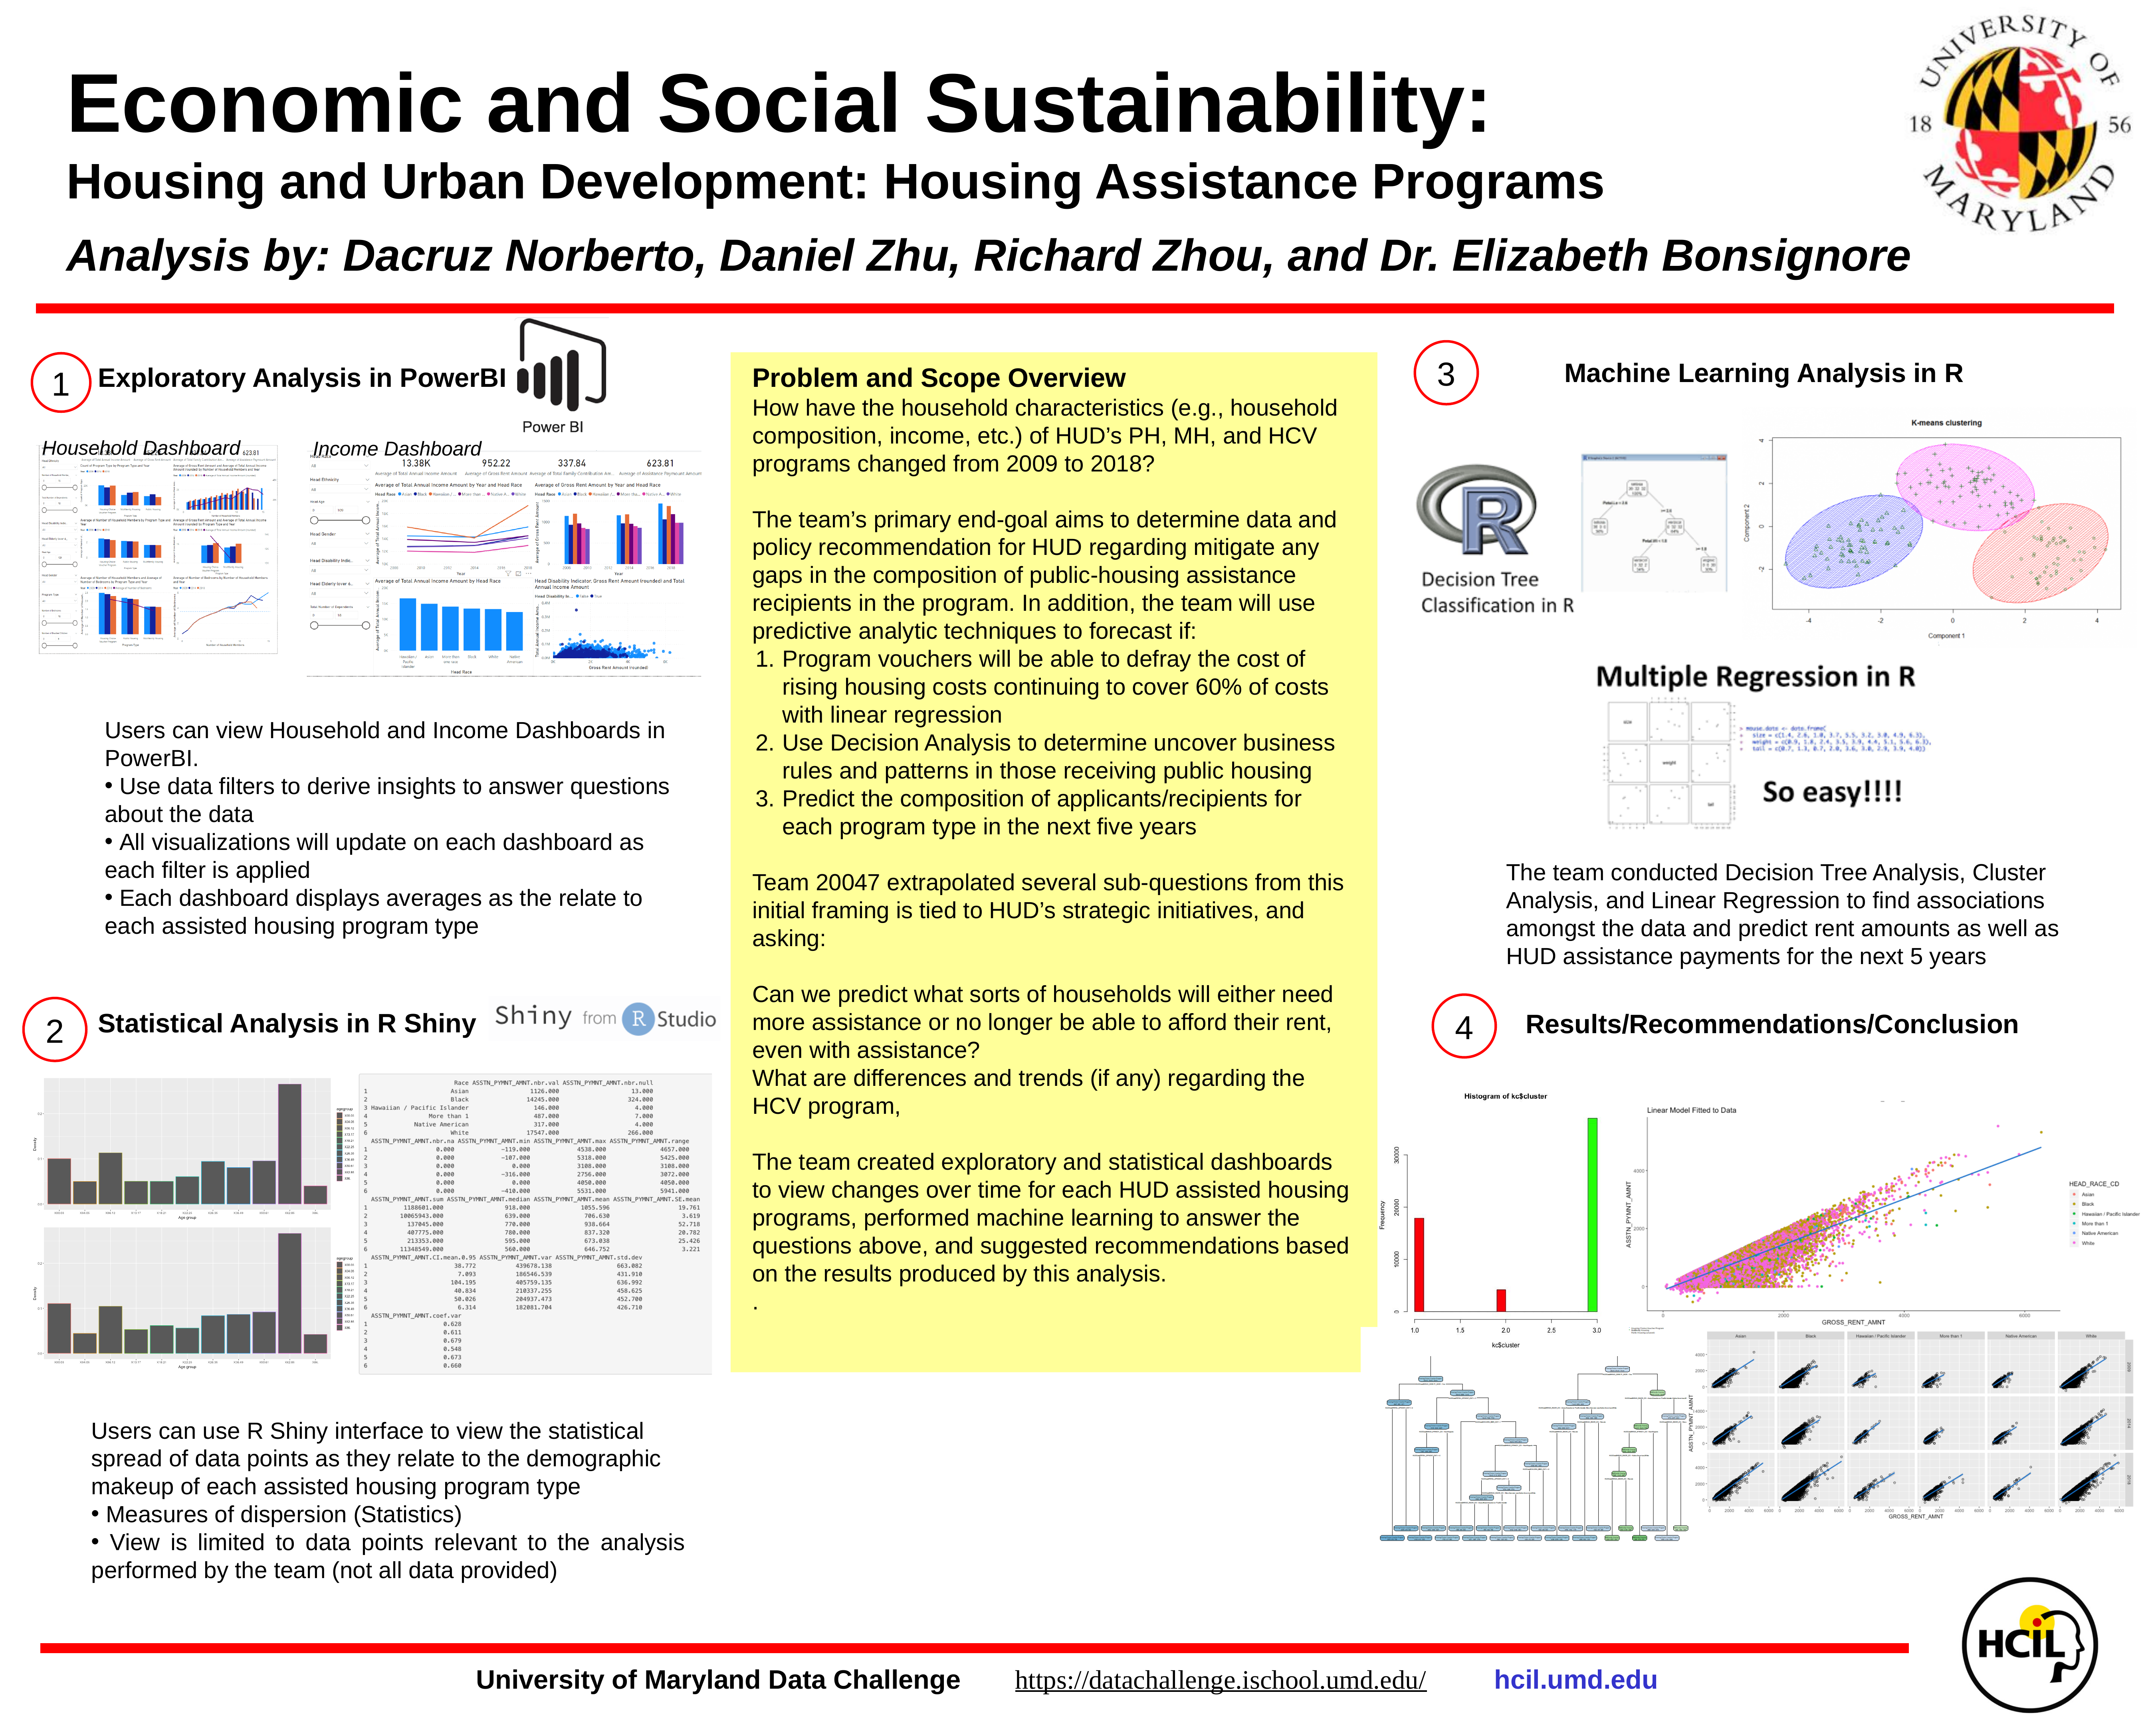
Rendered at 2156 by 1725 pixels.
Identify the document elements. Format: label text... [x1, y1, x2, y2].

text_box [36, 428, 278, 655]
picture [1941, 1567, 2120, 1725]
picture [32, 1072, 712, 1378]
text_box Analysis by: Dacruz Norberto, Daniel Zhu, Richard Zhou, and Dr. Elizabeth Bonsignore [58, 222, 1942, 284]
text_box 3 [1415, 341, 1478, 404]
text_box The team conducted Decision Tree Analysis, Cluster Analysis, and Linear Regression to find associations amongst the data and predict rent amounts as well as HUD assistance payments for the next 5 years [1500, 854, 2080, 972]
picture [1904, 7, 2137, 239]
picture [1407, 407, 2137, 834]
picture [514, 317, 609, 436]
picture [1361, 1081, 2144, 1557]
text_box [307, 430, 701, 678]
text_box Results/Recommendations/Conclusion [1518, 1003, 2028, 1042]
text_box Users can use R Shiny interface to view the statistical spread of data points as they relate to the demographic makeup of each assisted housing program type Measures of dispersion (Statistics) View is limited to data points relevant to the analysis performed by the team (not all data provided) [85, 1412, 692, 1586]
text_box Economic and Social Sustainability: Housing and Urban Development: Housing Assistance Programs [58, 45, 1773, 213]
text_box Exploratory Analysis in PowerBI [90, 357, 512, 396]
text_box Users can view Household and Income Dashboards in PowerBI. Use data filters to derive insights to answer questions about the data All visualizations will update on each dashboard as each filter is applied Each dashboard displays averages as the relate to each assisted housing program type [99, 712, 678, 942]
text_box 4 [1433, 994, 1496, 1058]
text_box [730, 352, 1377, 1372]
text_box 1 [32, 353, 91, 412]
text_box Machine Learning Analysis in R [1556, 353, 1972, 391]
text_box University of Maryland Data Challenge https://datachallenge.ischool.umd.edu/ hcil.umd.edu [470, 1659, 1830, 1697]
text_box 2 [23, 998, 87, 1061]
text_box Problem and Scope Overview How have the household characteristics (e.g., household composition, income, etc.) of HUD’s PH, MH, and HCV programs changed from 2009 to 2018? The team’s primary end-goal aims to determine data and policy recommendation for HUD regarding mitigate any gaps in the composition of public-housing assistance recipients in the program. In addition, the team will use predictive analytic techniques to forecast if: Program vouchers will be able to defray the cost of rising housing costs continuing to cover 60% of costs with linear regression Use Decision Analysis to determine uncover business rules and patterns in those receiving public housing Predict the composition of applicants/recipients for each program type in the next five years Team 20047 extrapolated several sub-questions from this initial framing is tied to HUD’s strategic initiatives, and asking: Can we predict what sorts of households will either need more assistance or no longer be able to afford their rent, even with assistance? What are differences and trends (if any) regarding the HCV program, The team created exploratory and statistical dashboards to view changes over time for each HUD assisted housing programs, performed machine learning to answer the questions above, and suggested recommendations based on the results produced by this analysis. . [746, 357, 1362, 1317]
picture [488, 996, 721, 1042]
text_box Statistical Analysis in R Shiny [90, 1003, 485, 1041]
